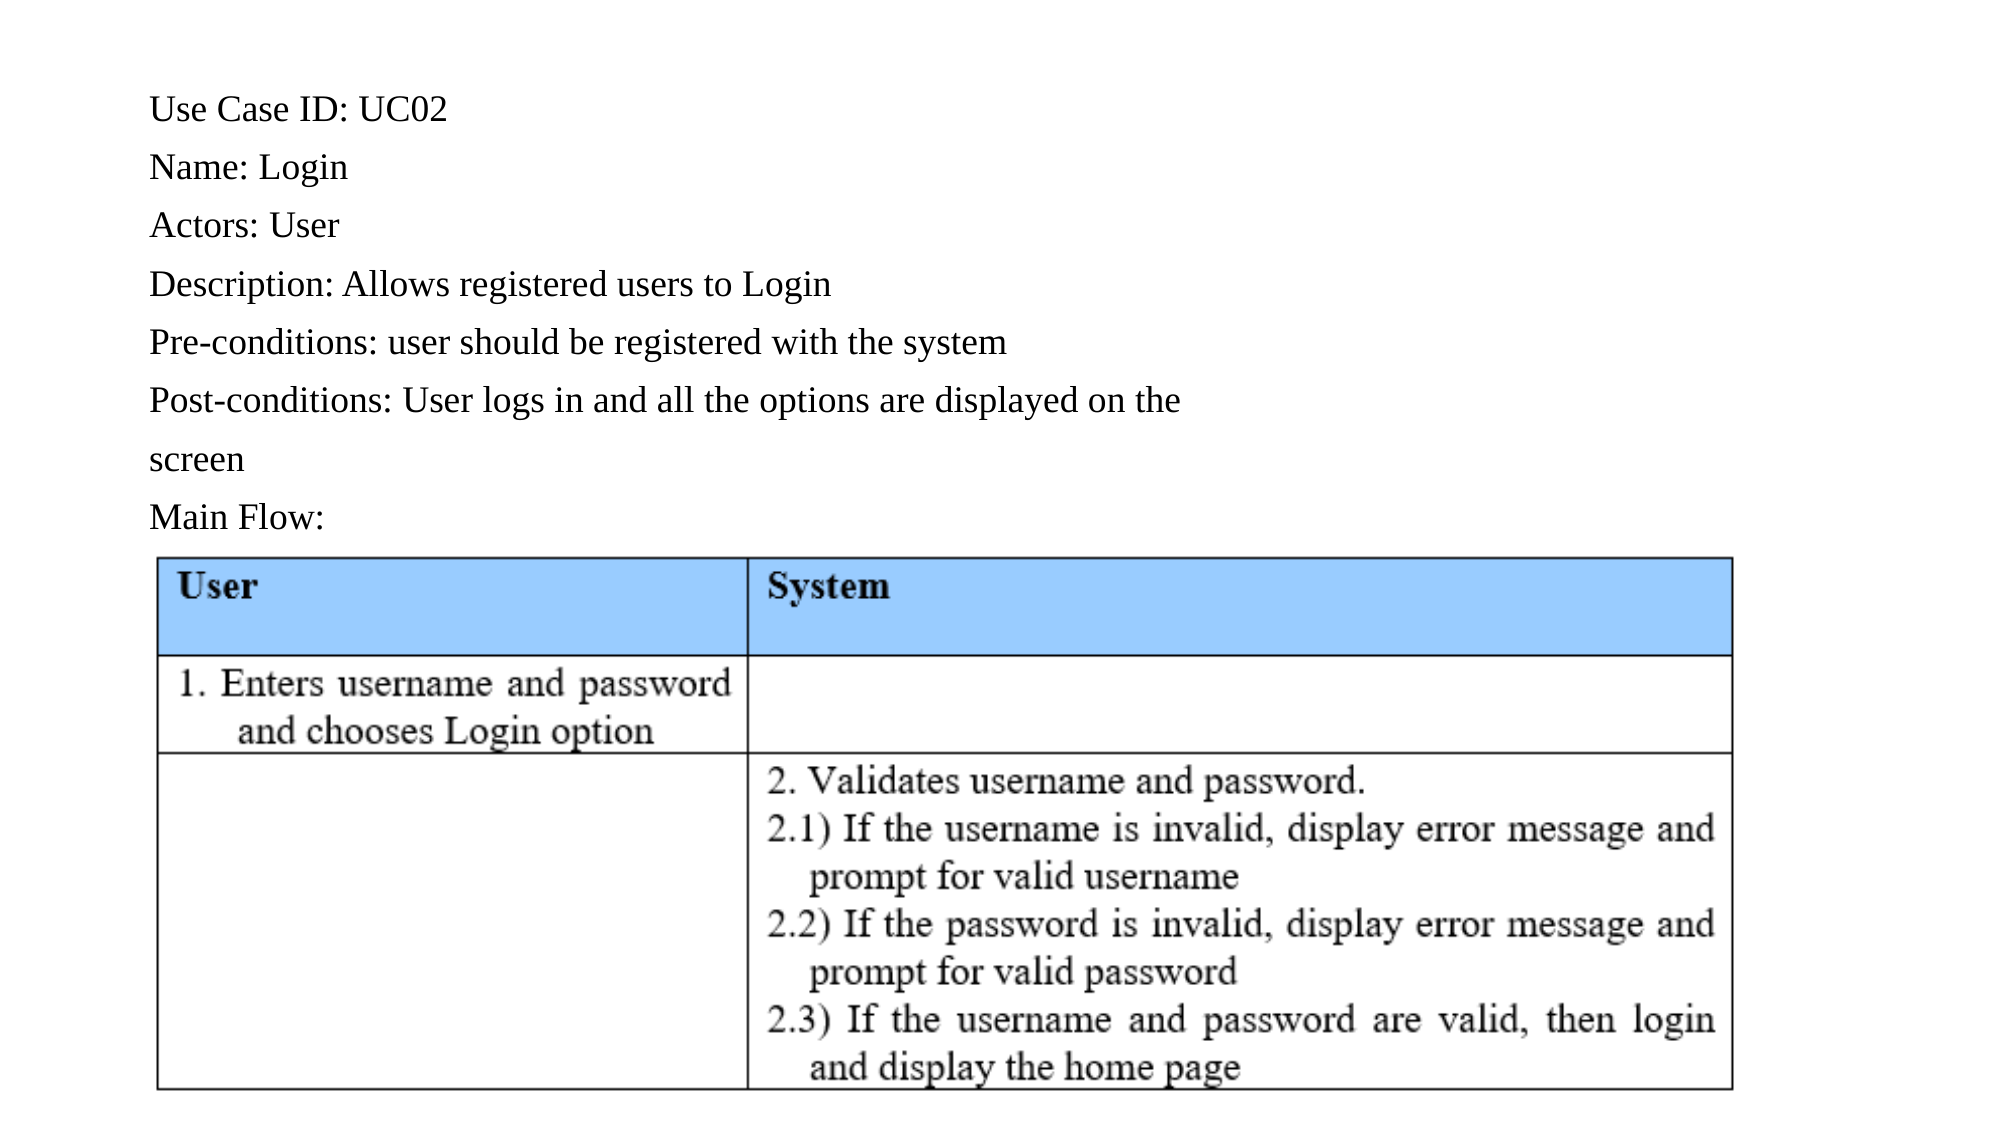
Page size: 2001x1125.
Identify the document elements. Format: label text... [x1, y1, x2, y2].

text_box Use Case ID: UC02 Name: Login Actors: User Description: Allows registered users to Login Pre-conditions: user should be registered with the system Post-conditions: User logs in and all the options are displayed on the screen Main Flow: [134, 62, 1203, 545]
picture [147, 543, 1740, 1097]
